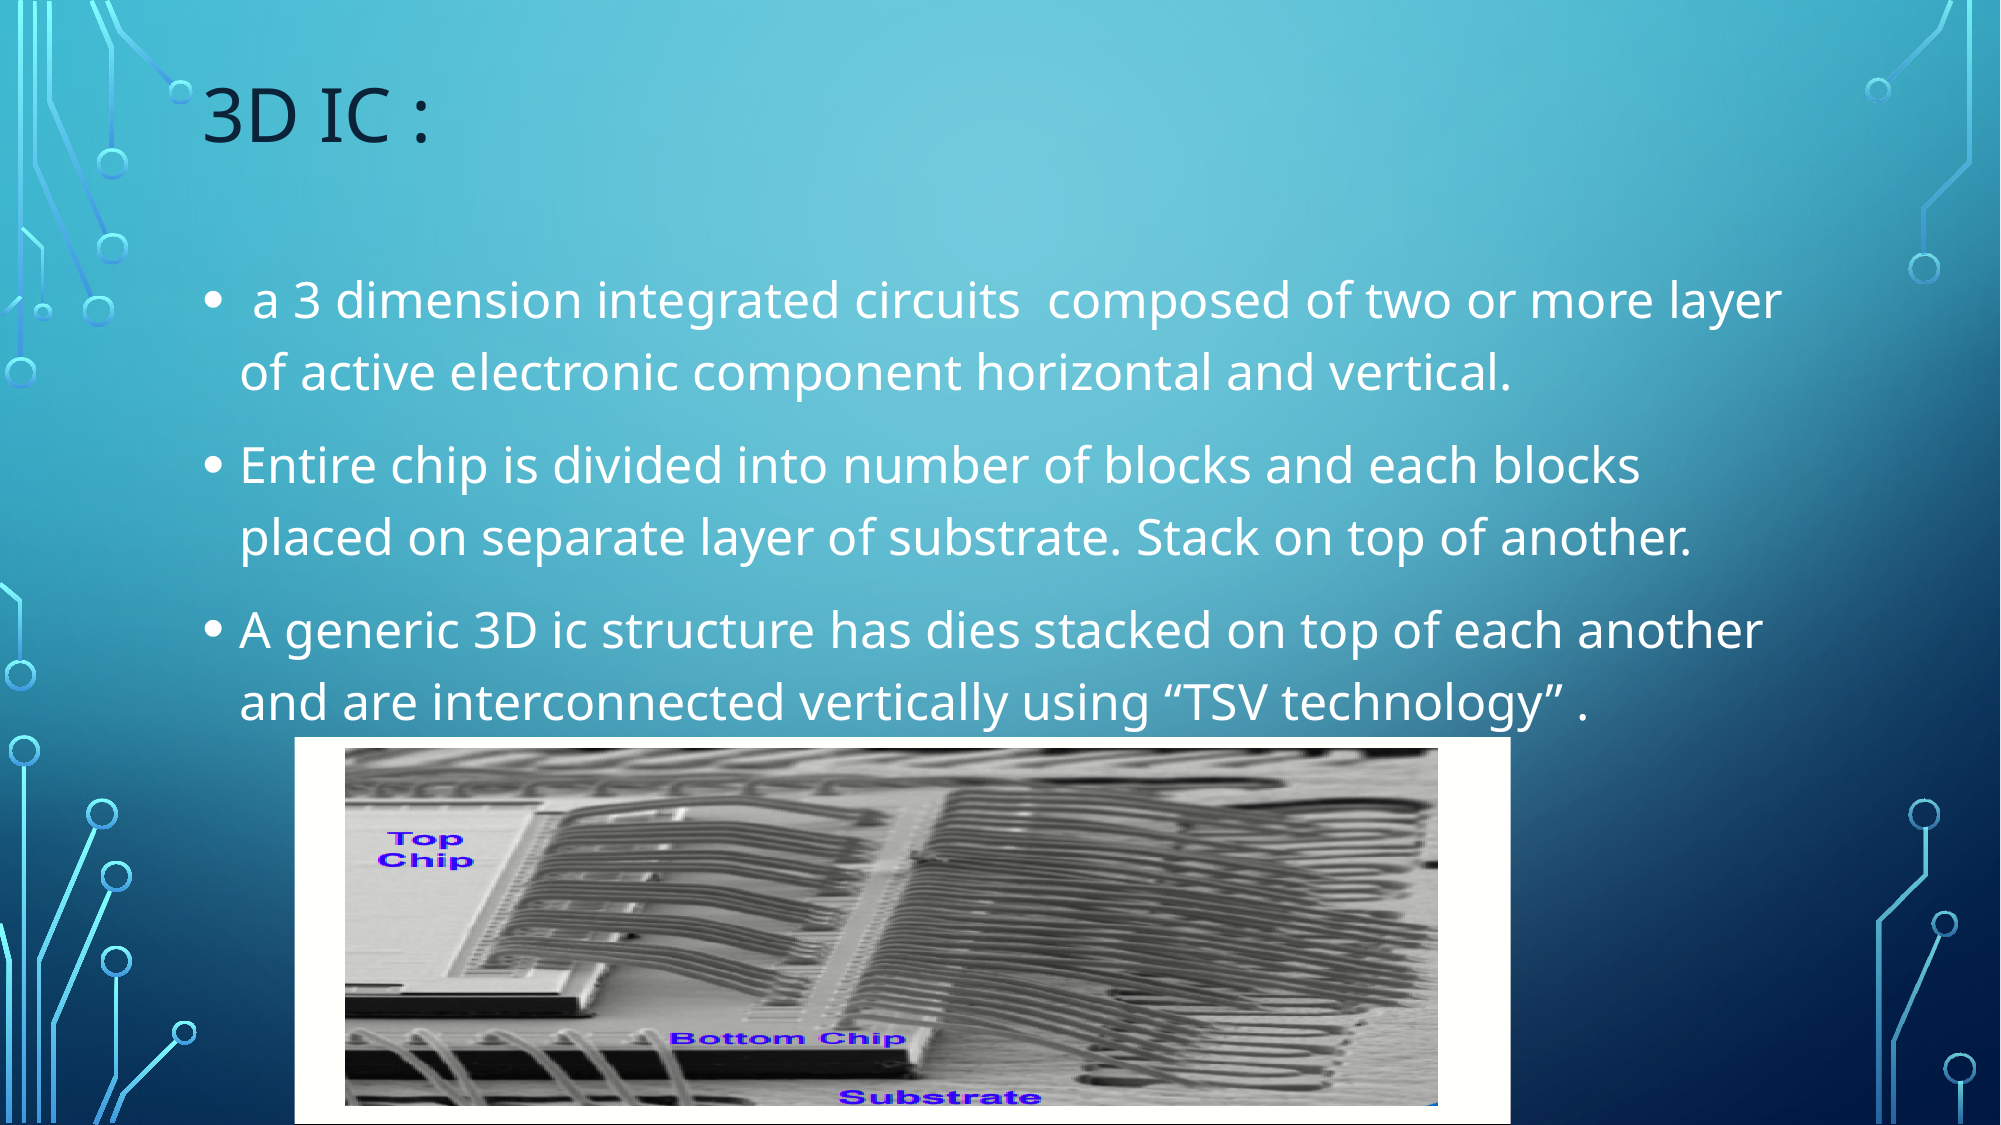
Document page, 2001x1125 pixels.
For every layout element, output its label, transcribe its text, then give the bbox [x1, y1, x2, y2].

picture [294, 736, 1512, 1125]
list a 3 dimension integrated circuits composed of two or more layer of active electronic component horizontal and vertical. Entire chip is divided into number of blocks and each blocks placed on separate layer of substrate. Stack on top of another. A generic 3D ic structure has dies stacked on top of each another and are interconnected vertically using “TSV technology” . [187, 249, 1813, 807]
title 3d ic : [187, 34, 1813, 201]
